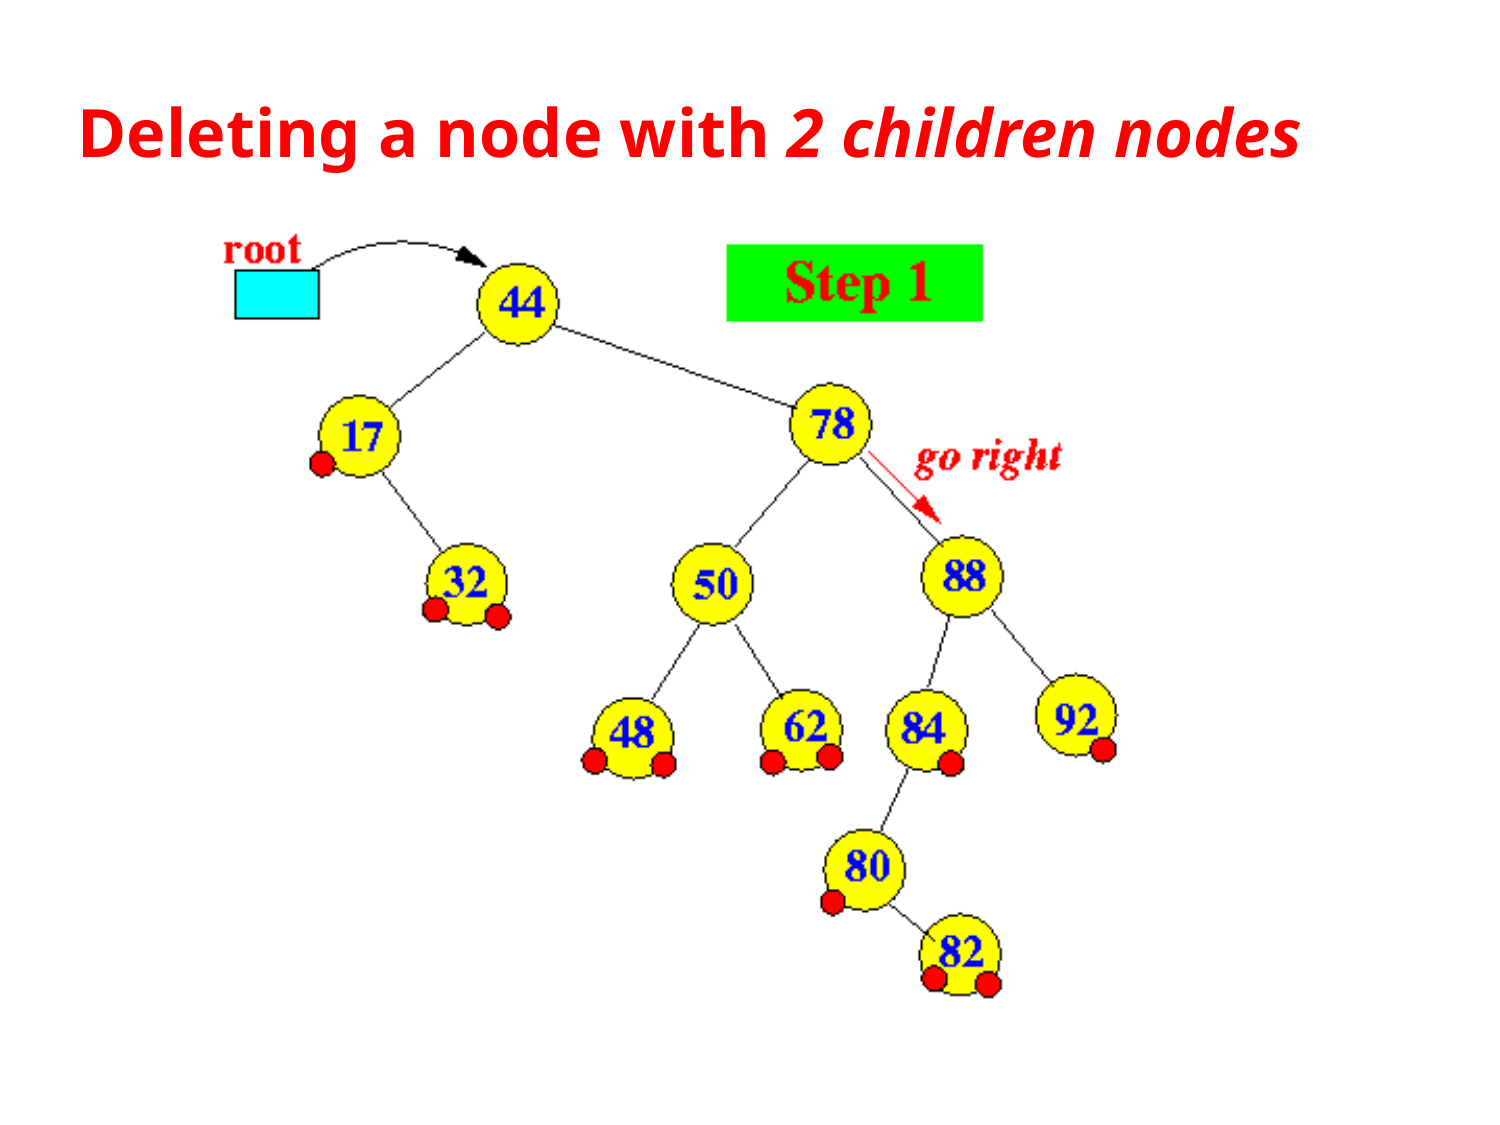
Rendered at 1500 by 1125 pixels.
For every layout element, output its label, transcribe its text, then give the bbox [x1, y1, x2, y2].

picture [212, 224, 1236, 1007]
text_box Deleting a node with 2 children nodes [62, 75, 1413, 188]
